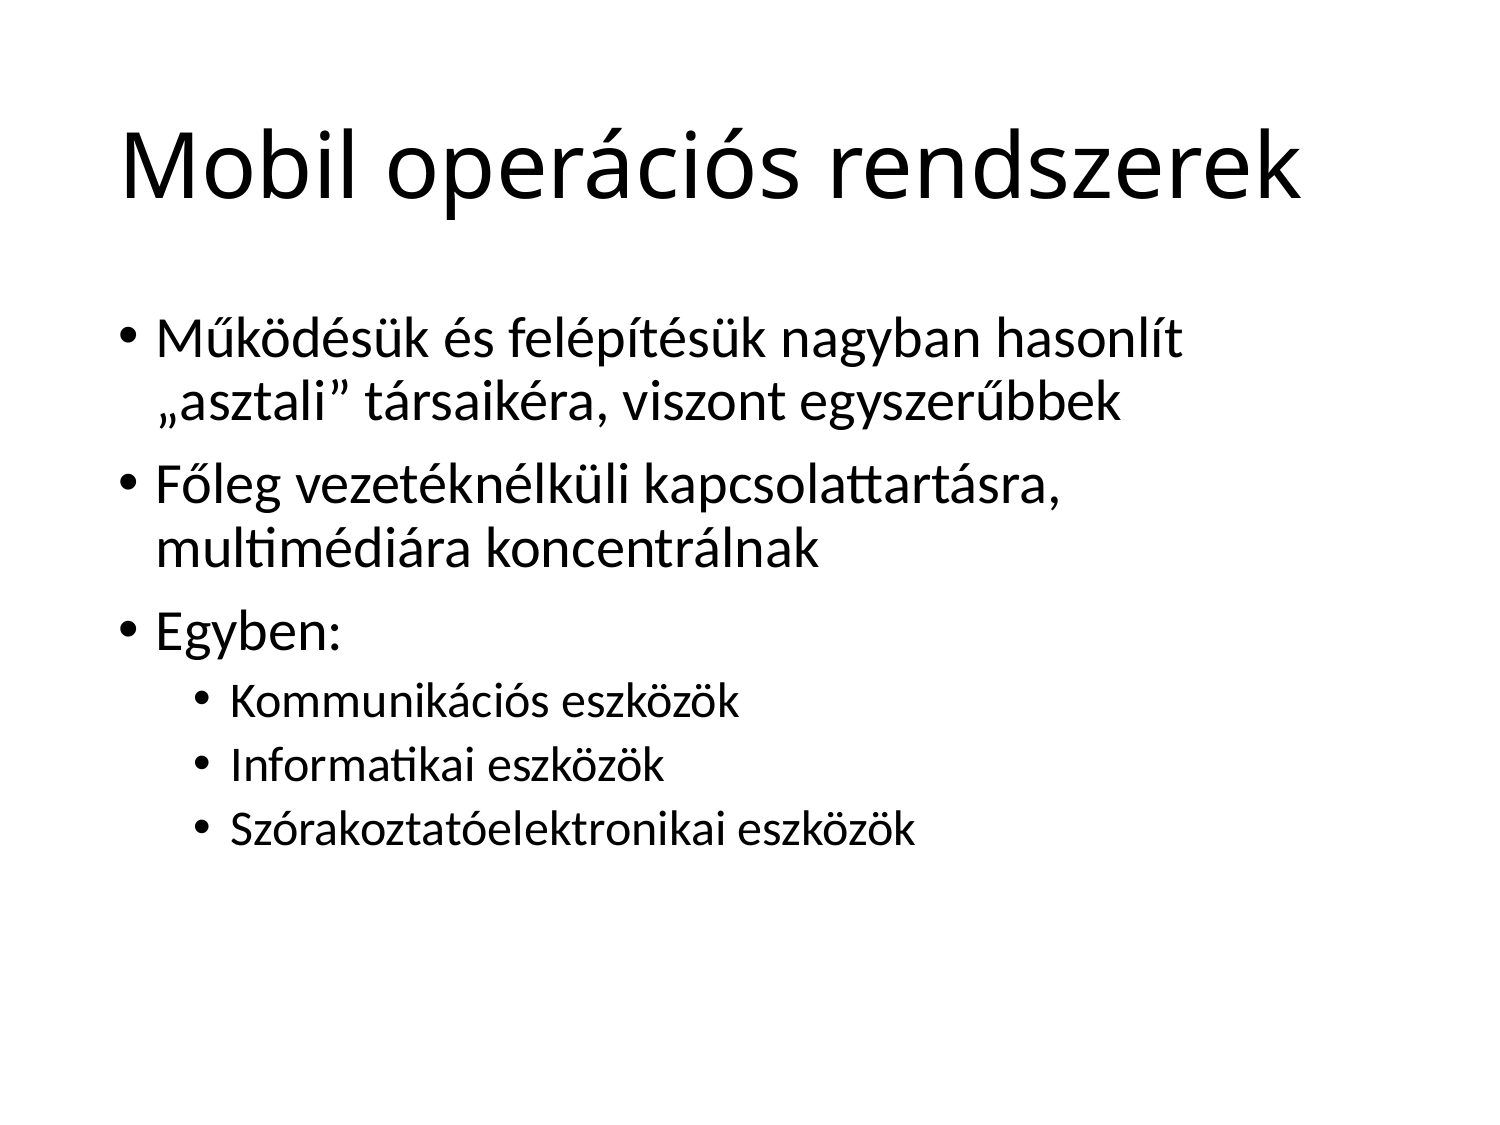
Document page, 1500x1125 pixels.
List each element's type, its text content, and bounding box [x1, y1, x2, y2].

title Mobil operációs rendszerek [103, 59, 1397, 278]
list Működésük és felépítésük nagyban hasonlít „asztali” társaikéra, viszont egyszerűbbek Főleg vezetéknélküli kapcsolattartásra, multimédiára koncentrálnak Egyben: Kommunikációs eszközök Informatikai eszközök Szórakoztatóelektronikai eszközök [103, 299, 1397, 1014]
